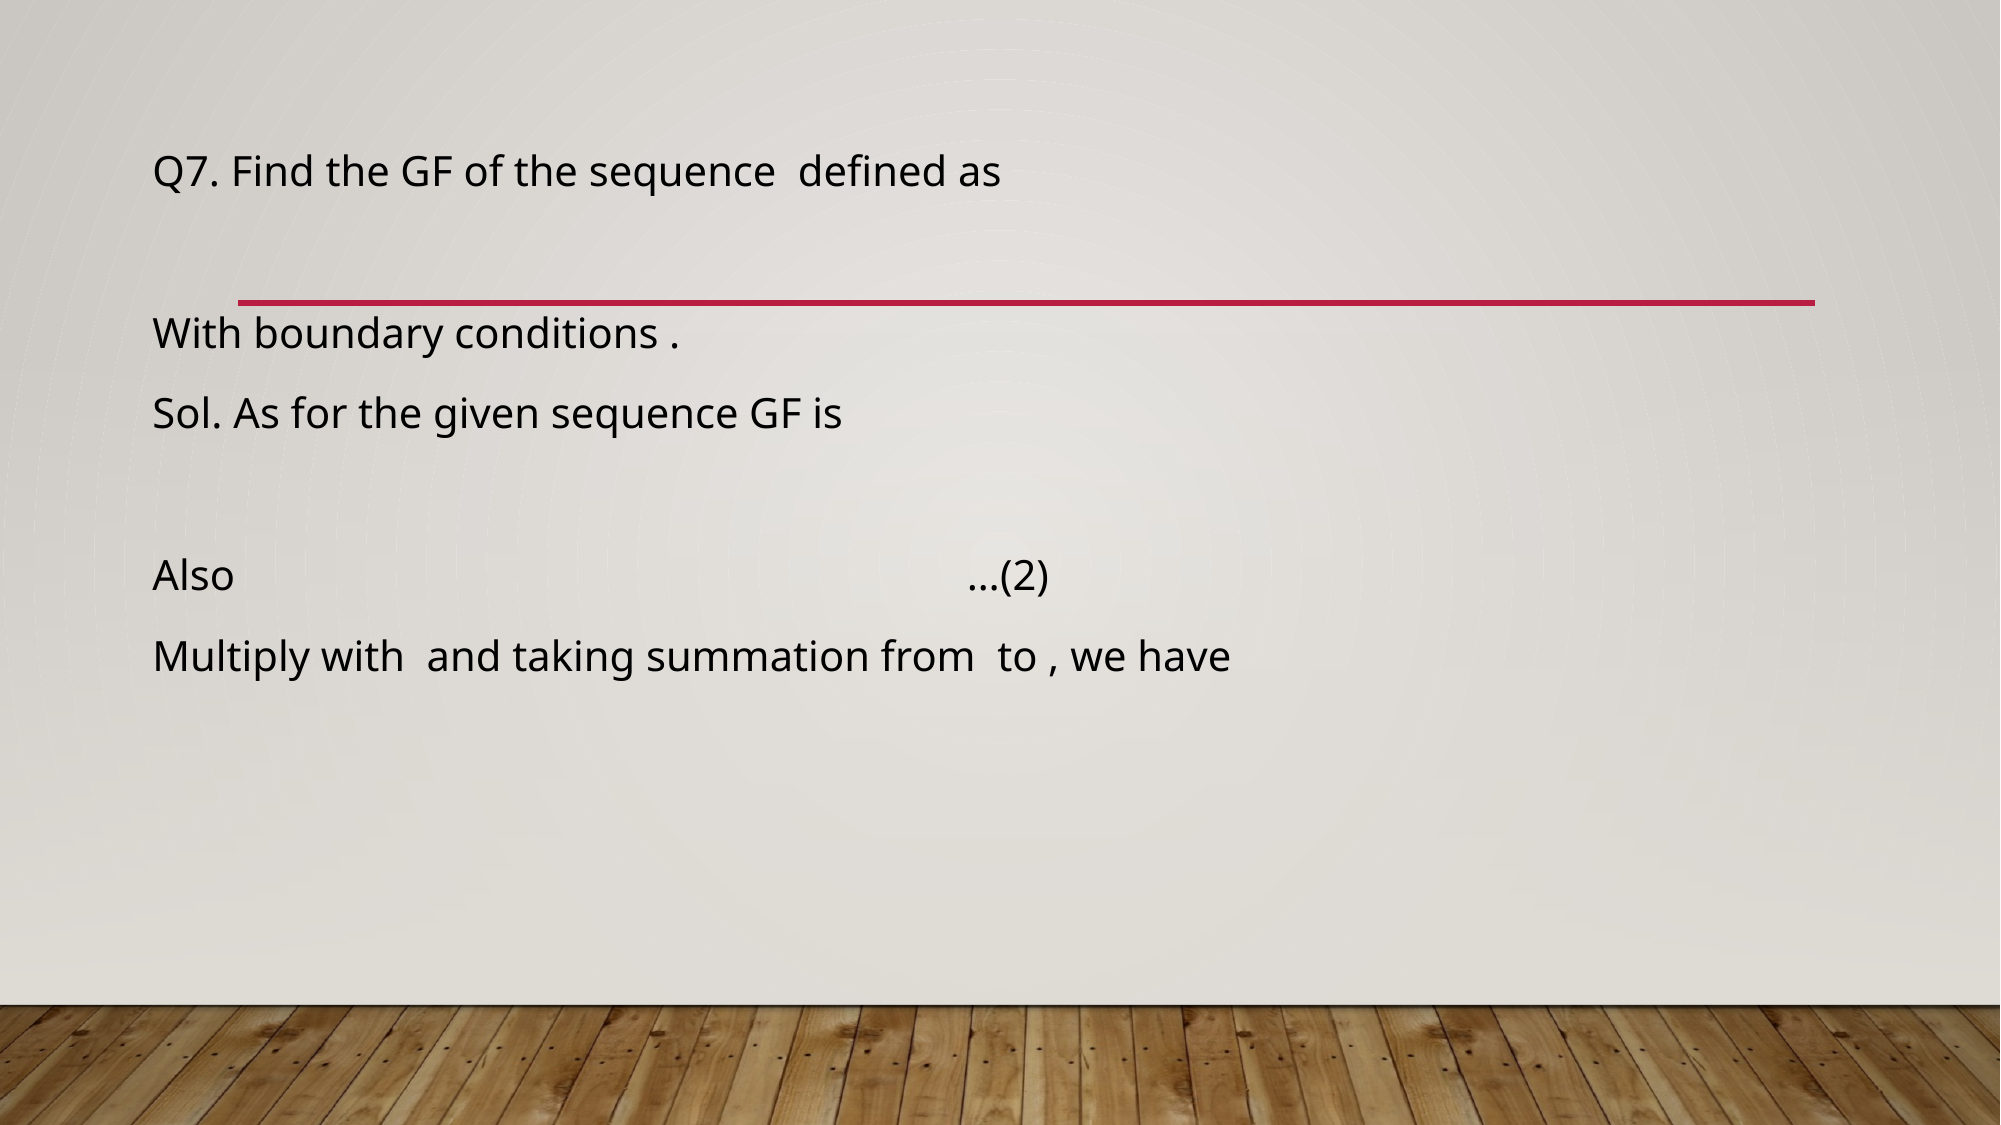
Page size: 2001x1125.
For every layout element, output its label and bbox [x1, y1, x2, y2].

picture [0, 1005, 2000, 1125]
